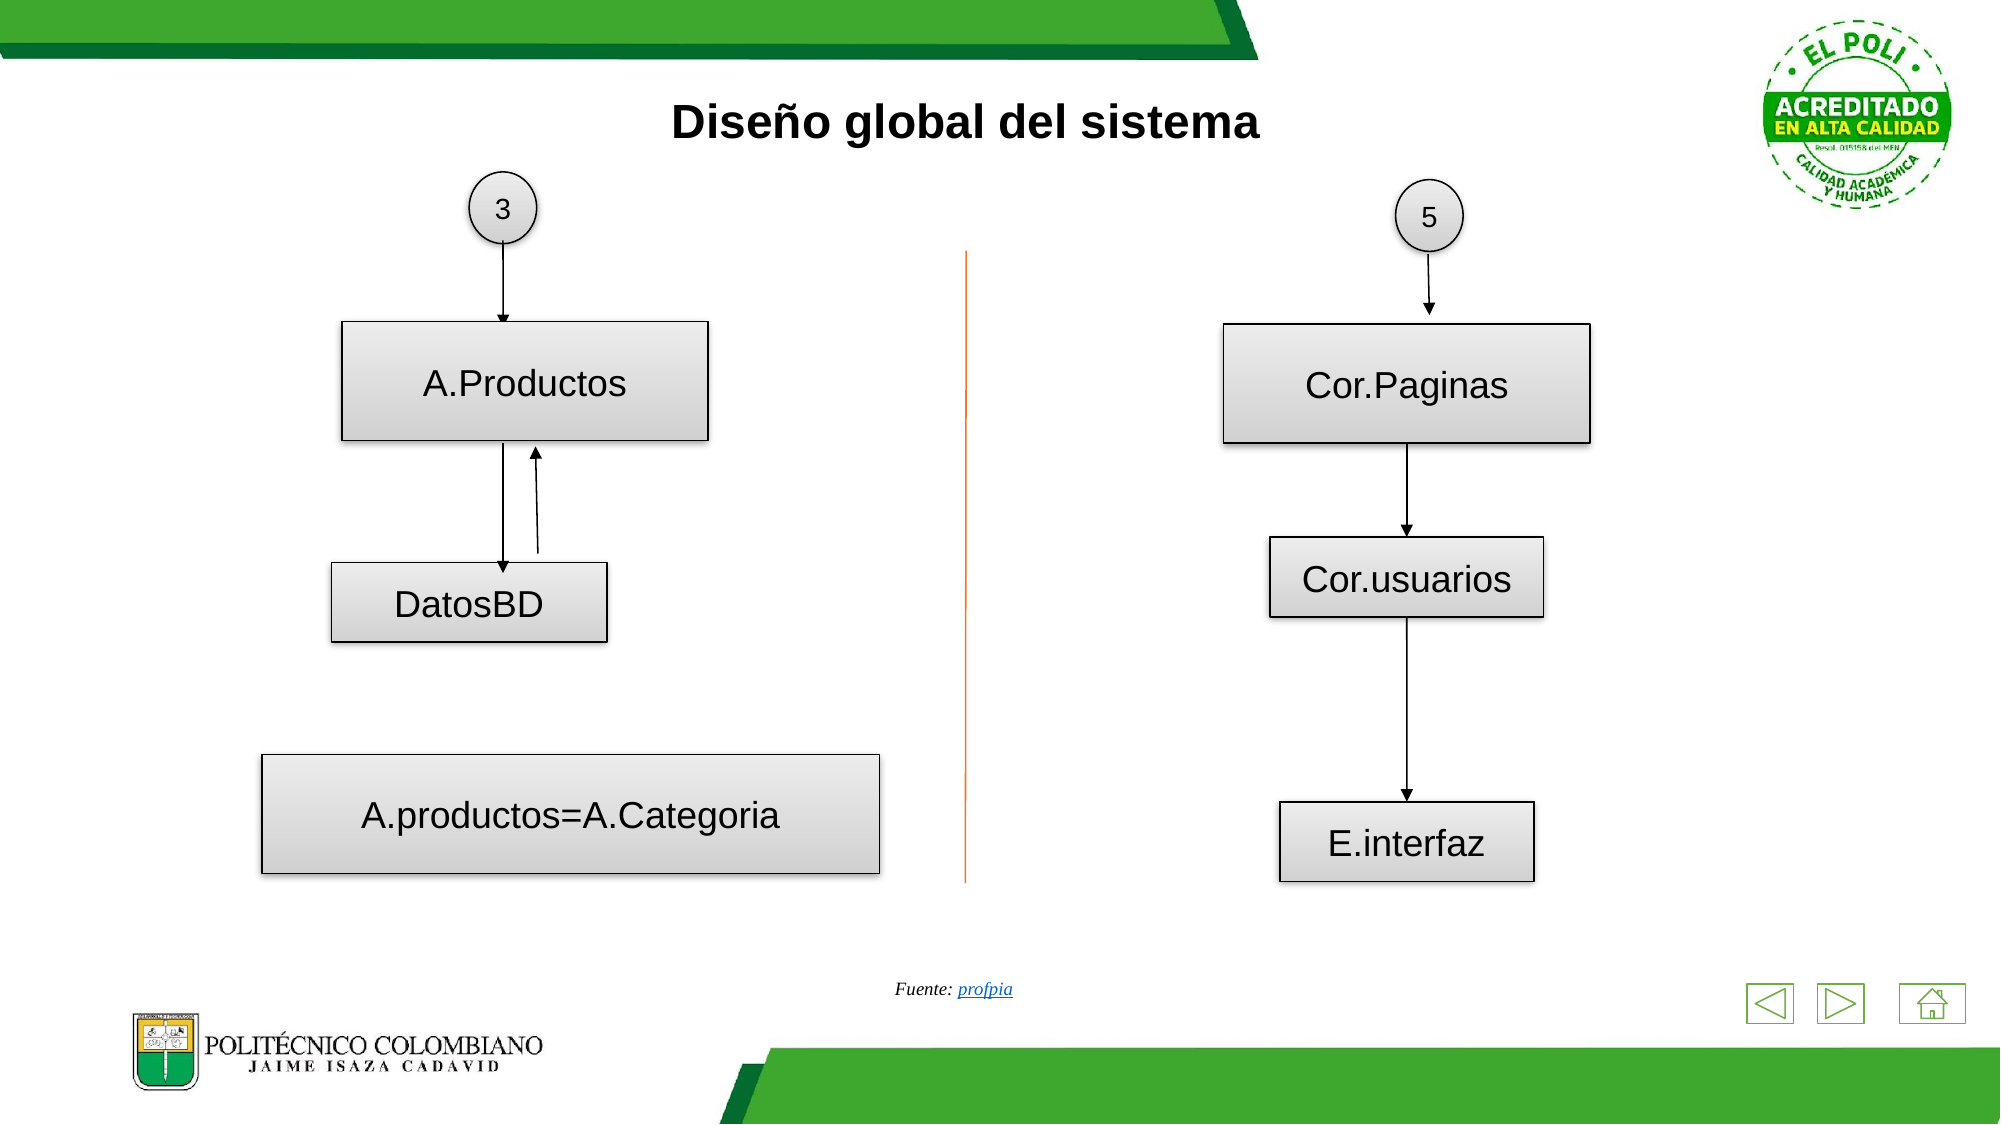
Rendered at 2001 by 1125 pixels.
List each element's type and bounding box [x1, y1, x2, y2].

list [0, 0, 2000, 1124]
text_box [535, 446, 539, 554]
